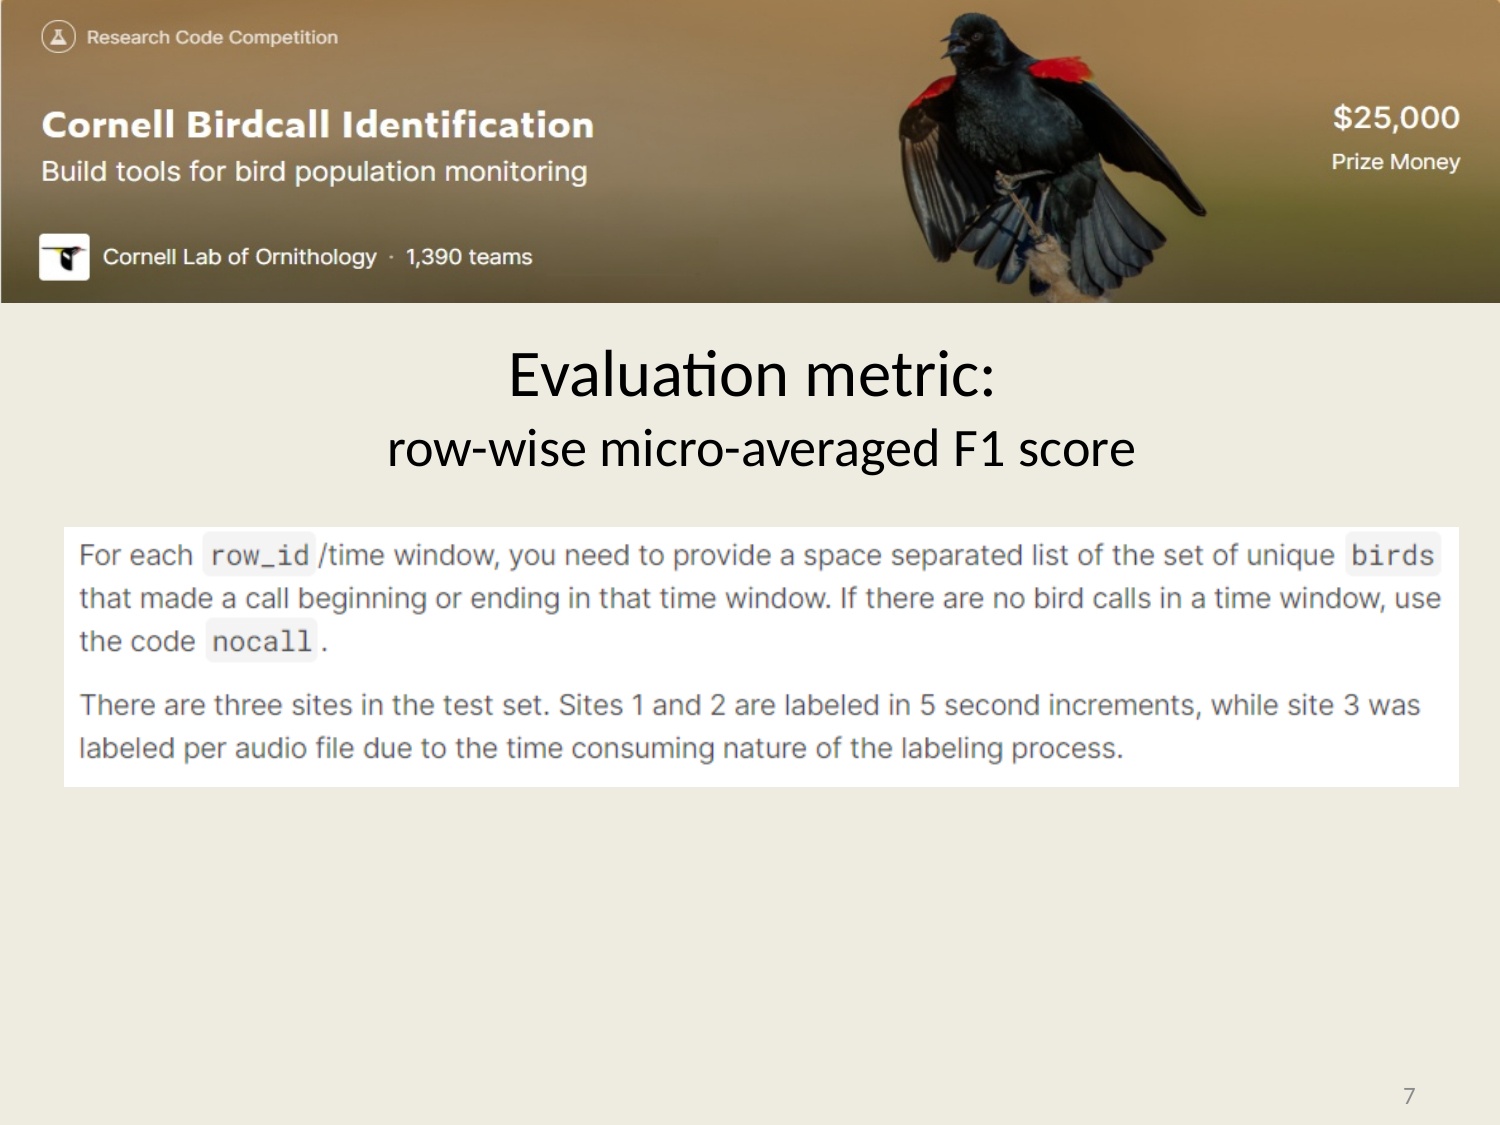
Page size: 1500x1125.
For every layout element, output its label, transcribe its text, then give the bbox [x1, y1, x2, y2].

picture [64, 526, 1459, 788]
picture [0, 0, 1500, 303]
slide_number 7 [1080, 1065, 1431, 1125]
text_box Evaluation metric: row-wise micro-averaged F1 score [64, 314, 1459, 485]
